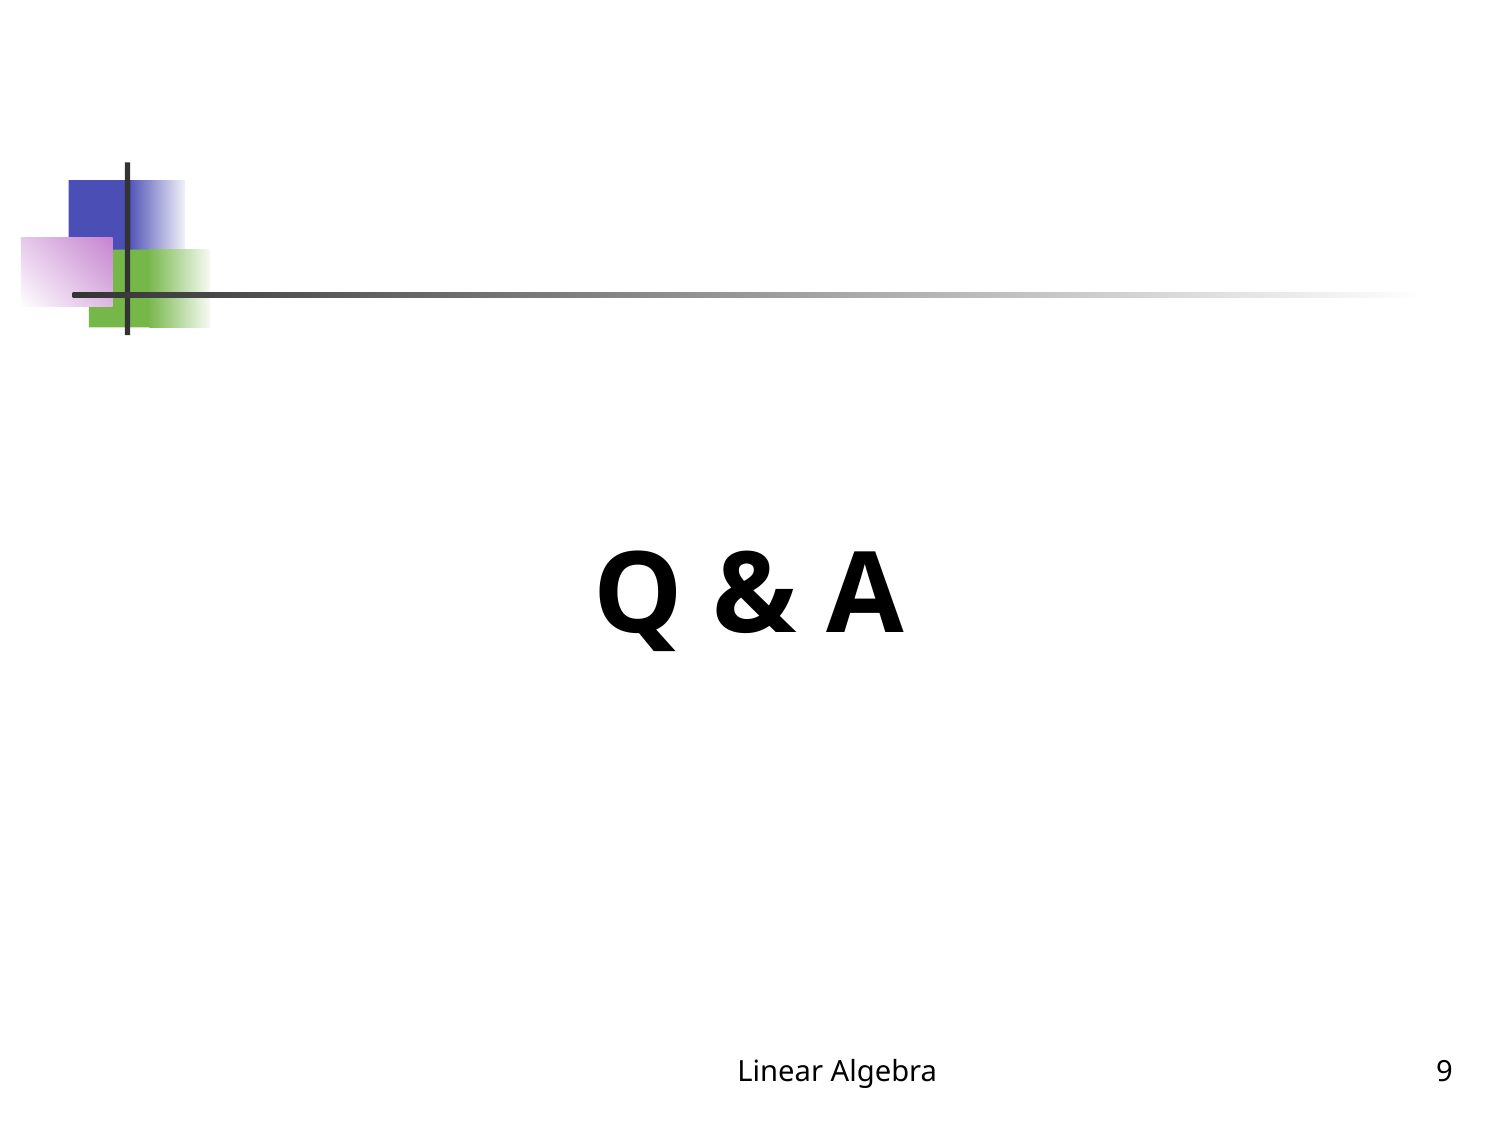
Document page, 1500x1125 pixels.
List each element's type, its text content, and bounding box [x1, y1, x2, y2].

text_box Q & A [579, 512, 920, 663]
slide_number 9 [1155, 1024, 1468, 1100]
footer Linear Algebra [600, 1024, 1075, 1100]
